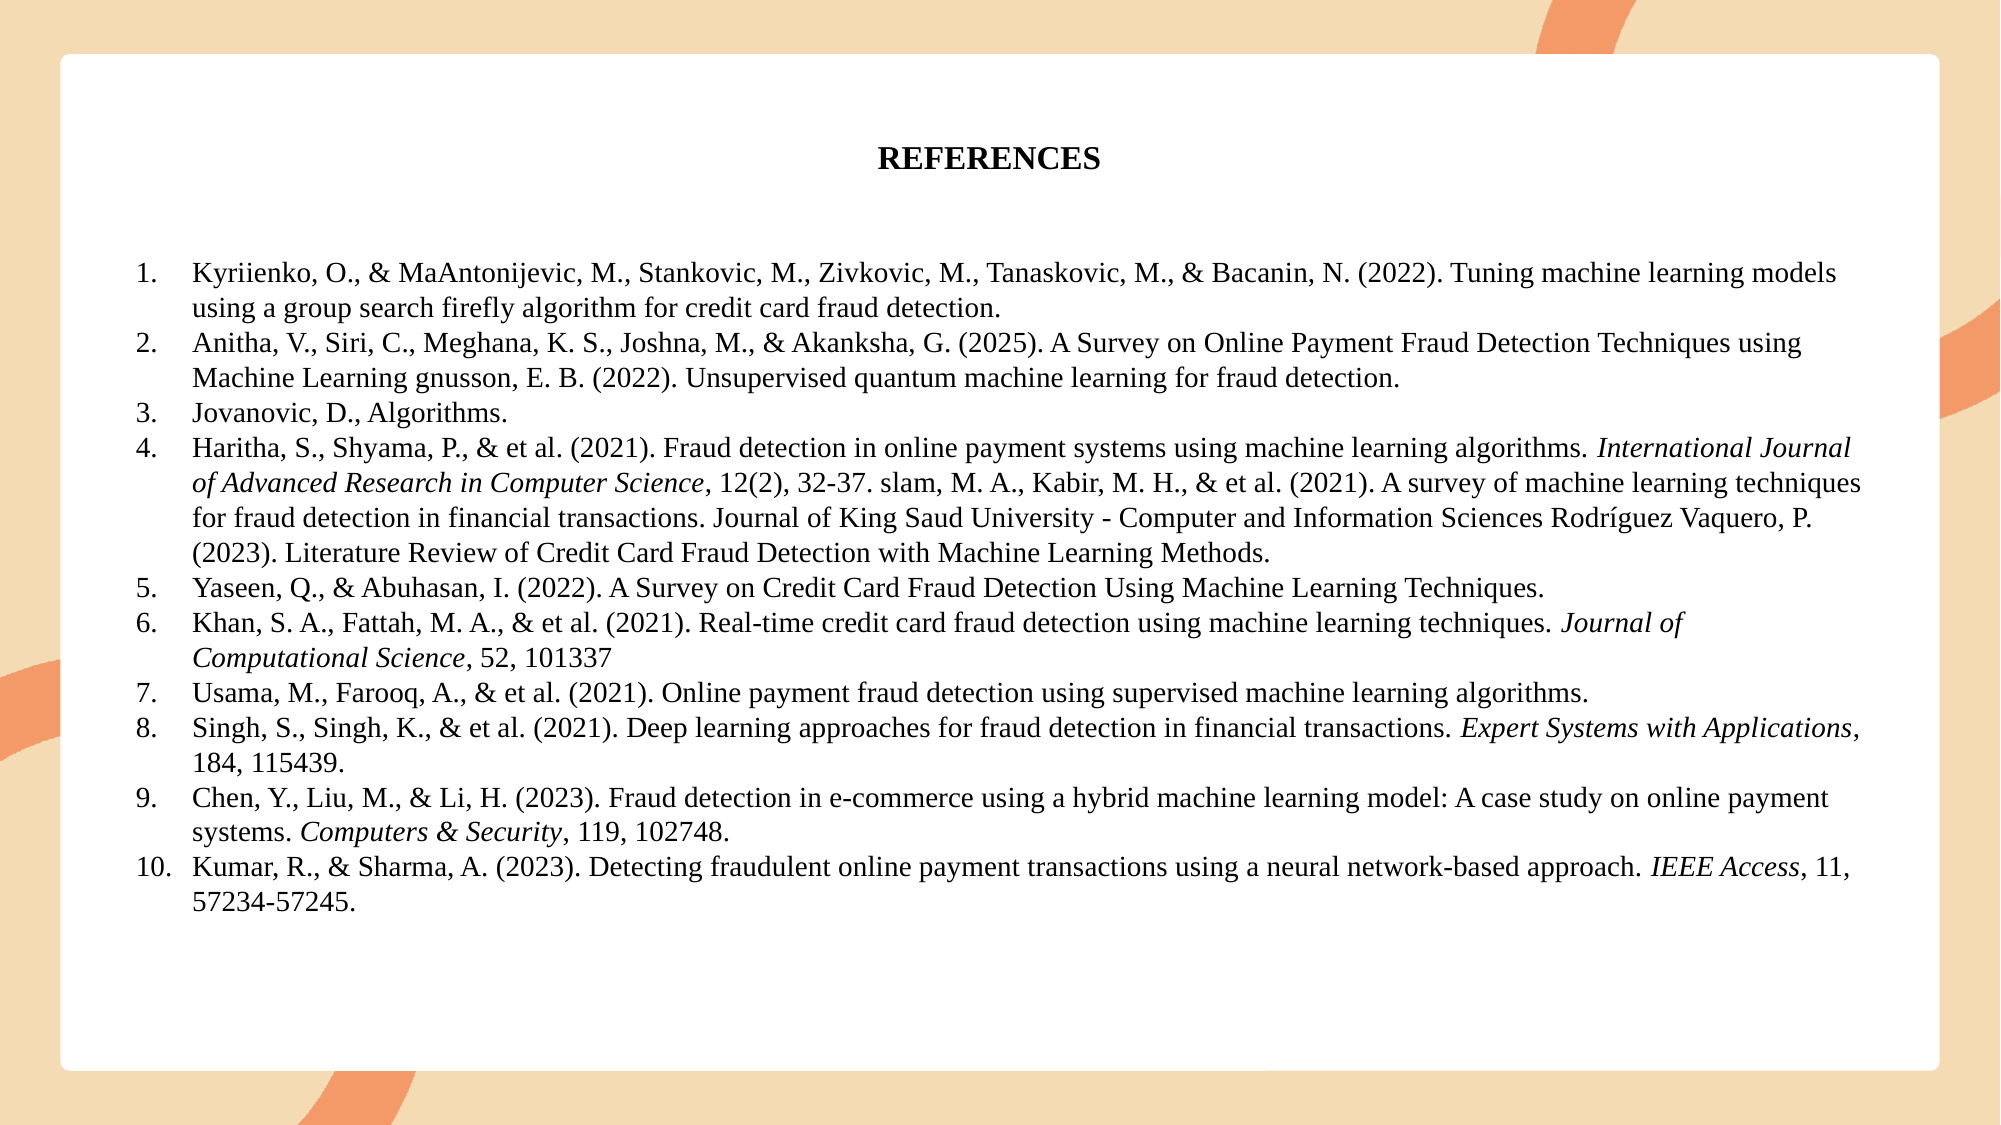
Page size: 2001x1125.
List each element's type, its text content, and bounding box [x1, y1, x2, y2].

picture [0, 652, 434, 1125]
picture [1529, 0, 2000, 453]
text_box REFERENCES [378, 128, 1547, 184]
text_box Kyriienko, O., & MaAntonijevic, M., Stankovic, M., Zivkovic, M., Tanaskovic, M., & Bacanin, N. (2022). Tuning machine learning models using a group search firefly algorithm for credit card fraud detection. Anitha, V., Siri, C., Meghana, K. S., Joshna, M., & Akanksha, G. (2025). A Survey on Online Payment Fraud Detection Techniques using Machine Learning gnusson, E. B. (2022). Unsupervised quantum machine learning for fraud detection. Jovanovic, D., Algorithms. Haritha, S., Shyama, P., & et al. (2021). Fraud detection in online payment systems using machine learning algorithms. International Journal of Advanced Research in Computer Science, 12(2), 32-37. slam, M. A., Kabir, M. H., & et al. (2021). A survey of machine learning techniques for fraud detection in financial transactions. Journal of King Saud University - Computer and Information Sciences Rodríguez Vaquero, P. (2023). Literature Review of Credit Card Fraud Detection with Machine Learning Methods. Yaseen, Q., & Abuhasan, I. (2022). A Survey on Credit Card Fraud Detection Using Machine Learning Techniques. Khan, S. A., Fattah, M. A., & et al. (2021). Real-time credit card fraud detection using machine learning techniques. Journal of Computational Science, 52, 101337 Usama, M., Farooq, A., & et al. (2021). Online payment fraud detection using supervised machine learning algorithms. Singh, S., Singh, K., & et al. (2021). Deep learning approaches for fraud detection in financial transactions. Expert Systems with Applications, 184, 115439. Chen, Y., Liu, M., & Li, H. (2023). Fraud detection in e-commerce using a hybrid machine learning model: A case study on online payment systems. Computers & Security, 119, 102748. Kumar, R., & Sharma, A. (2023). Detecting fraudulent online payment transactions using a neural network-based approach. IEEE Access, 11, 57234-57245. [121, 246, 1879, 925]
text_box [434, 453, 1941, 1072]
text_box [0, 0, 1528, 652]
text_box [59, 53, 1547, 652]
text_box [434, 434, 2000, 1125]
